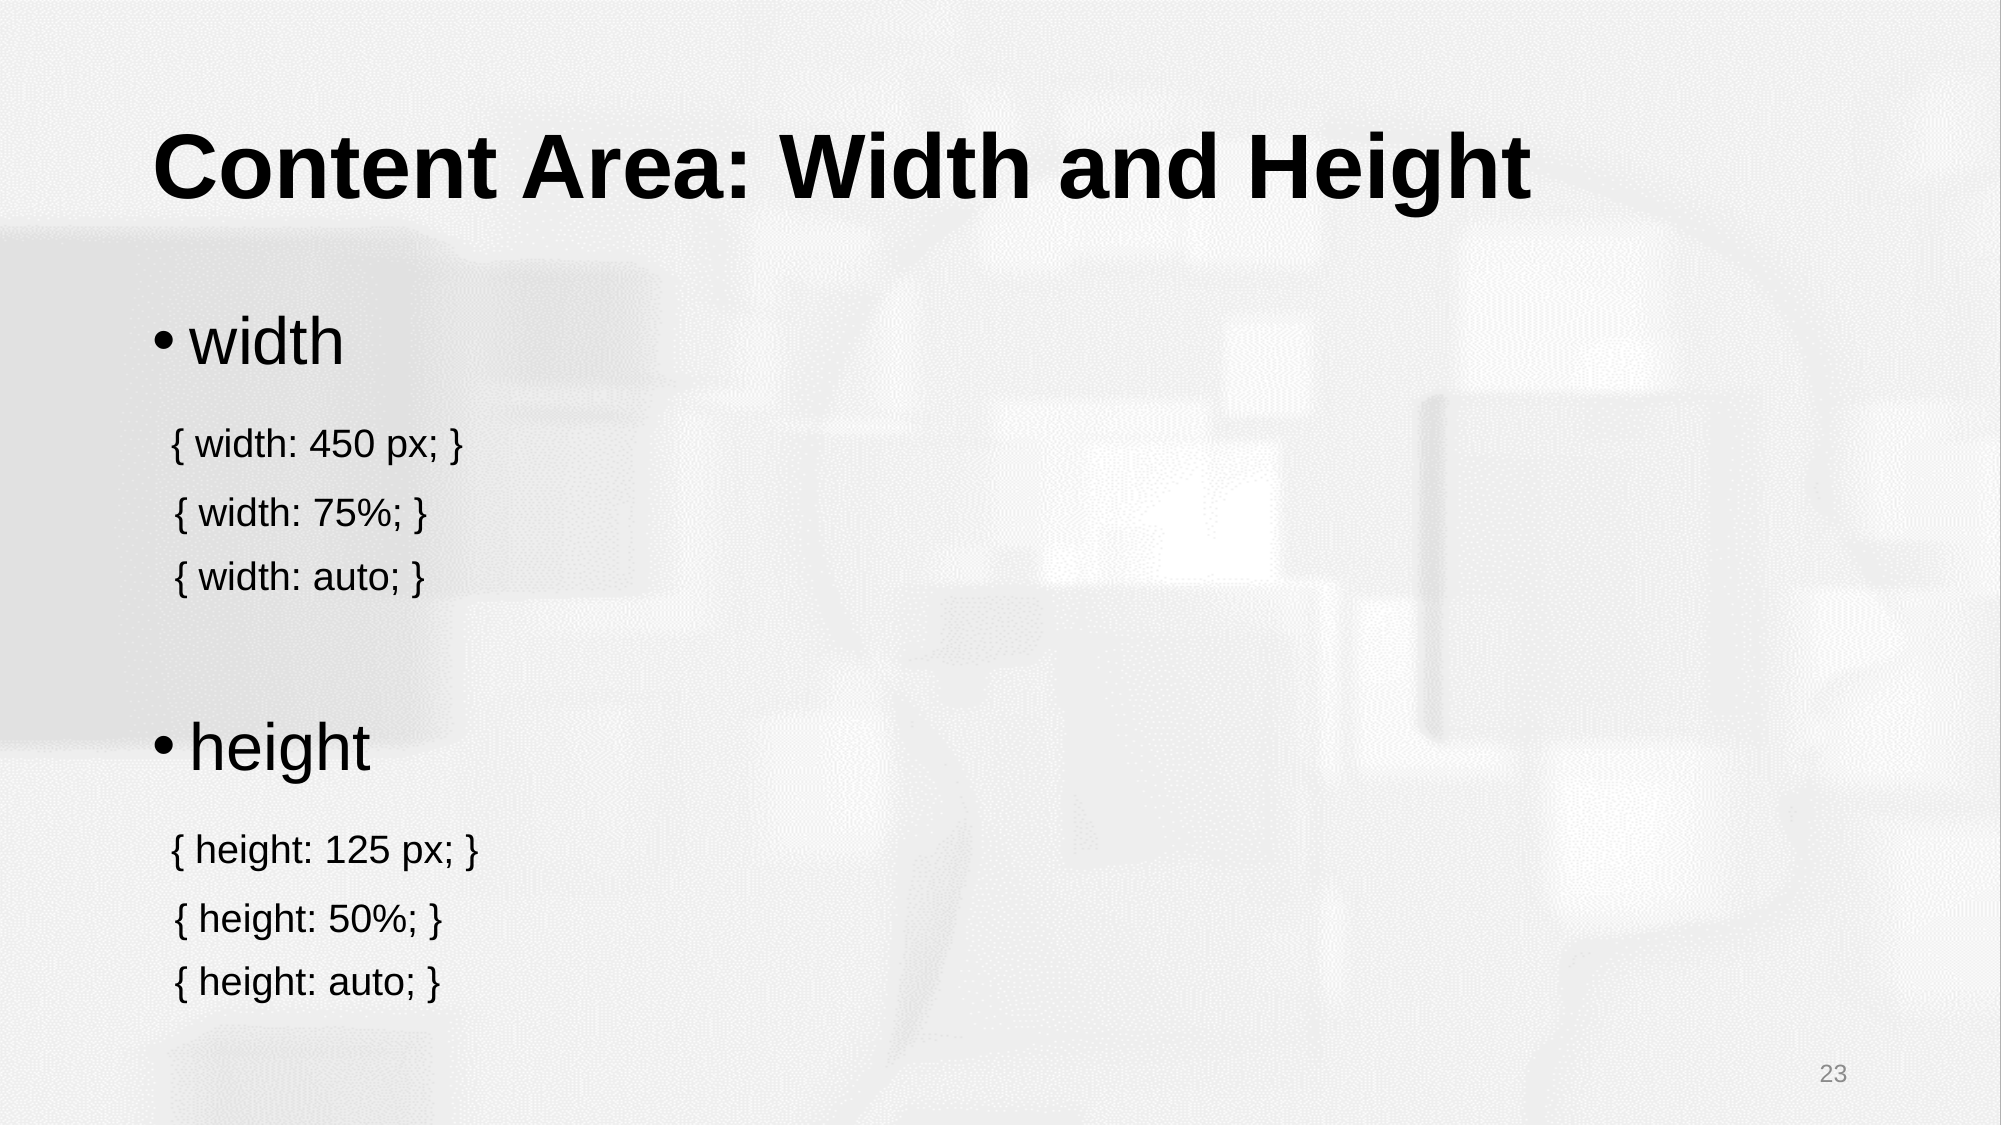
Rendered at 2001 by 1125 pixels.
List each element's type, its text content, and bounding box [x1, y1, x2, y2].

title Content Area: Width and Height [137, 59, 1863, 278]
slide_number 23 [1412, 1042, 1863, 1103]
picture [0, 0, 2001, 1125]
list width { width: 450 px; } { width: 75%; } { width: auto; } height { height: 125 px; } { height: 50%; } { height: auto; } [137, 299, 1863, 1014]
